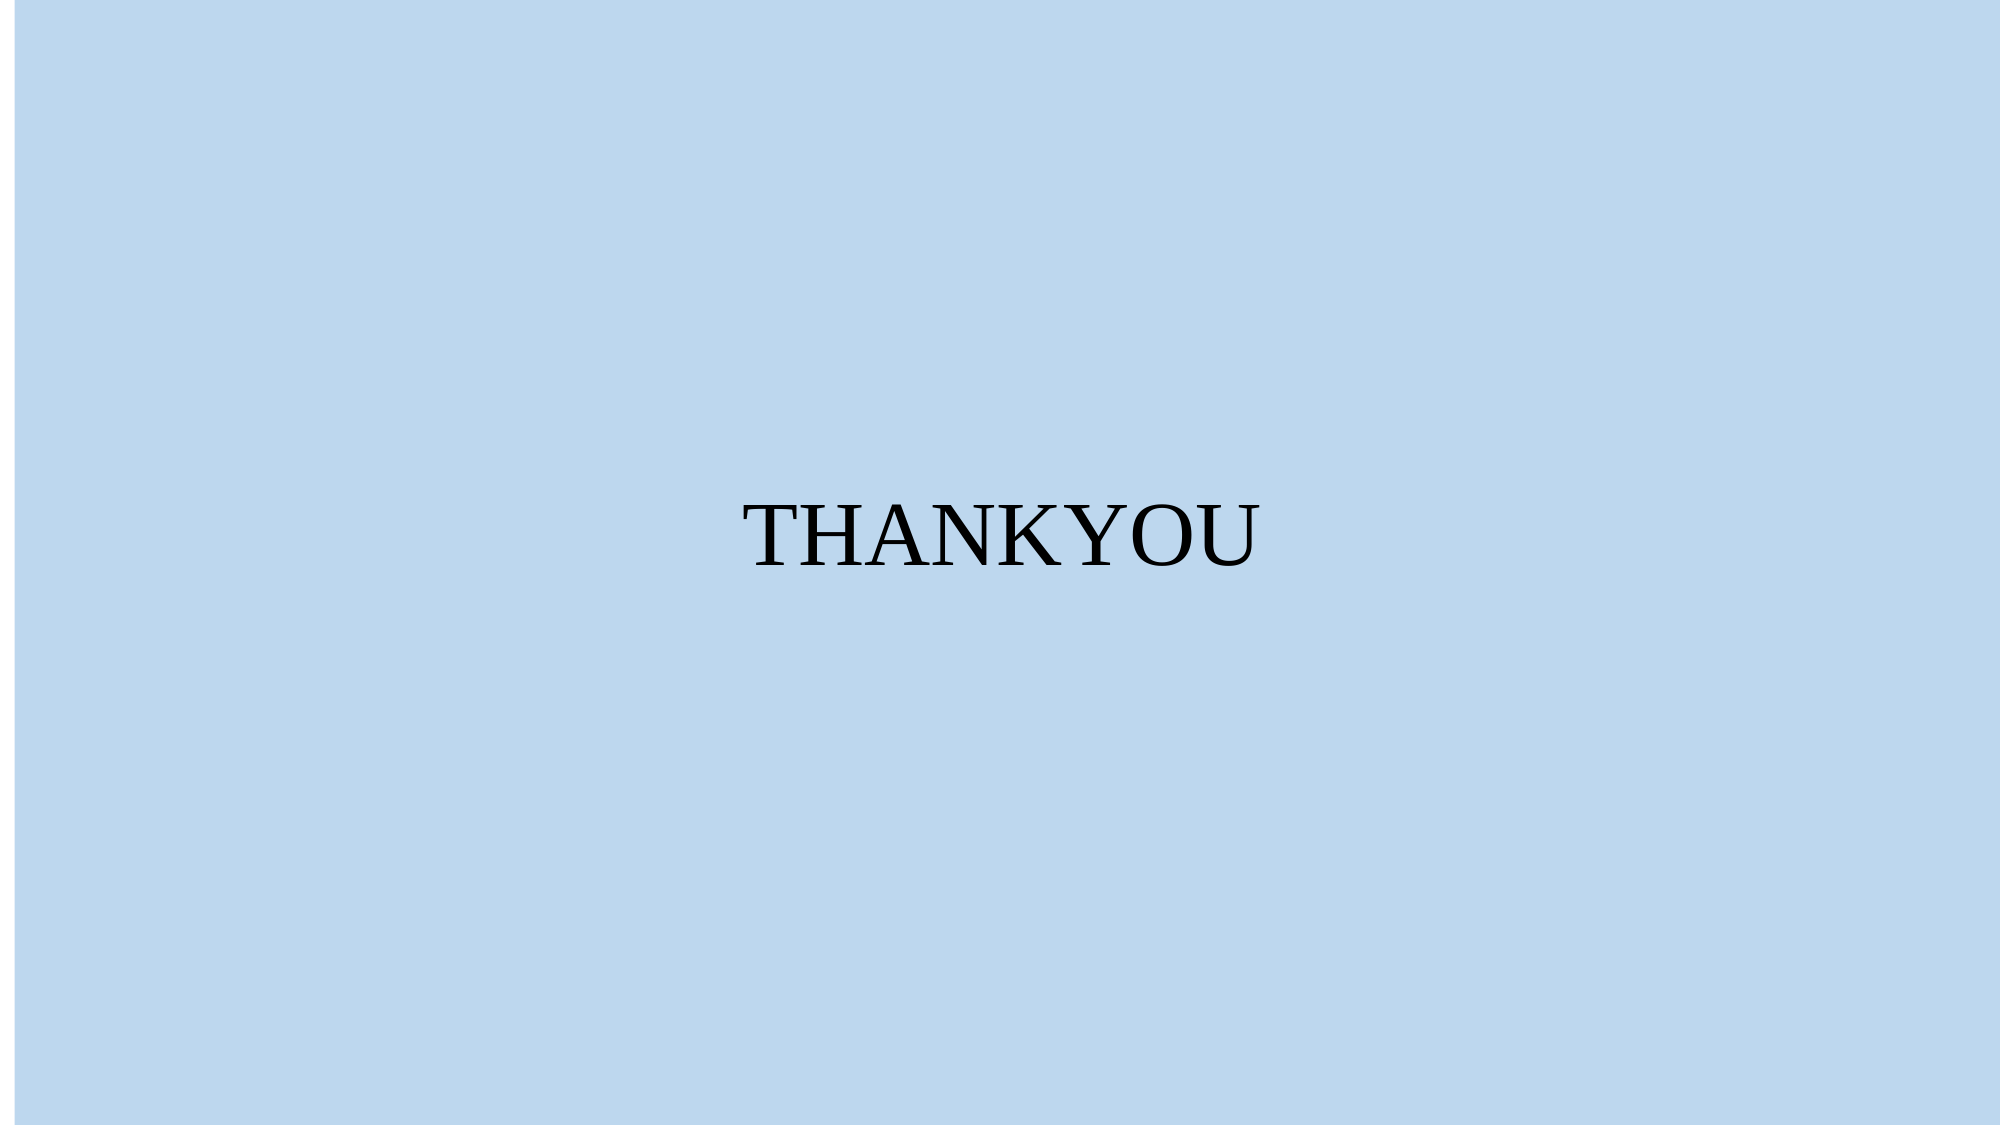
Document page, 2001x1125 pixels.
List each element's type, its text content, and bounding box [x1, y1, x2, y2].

list THANKYOU [14, 0, 2000, 1125]
